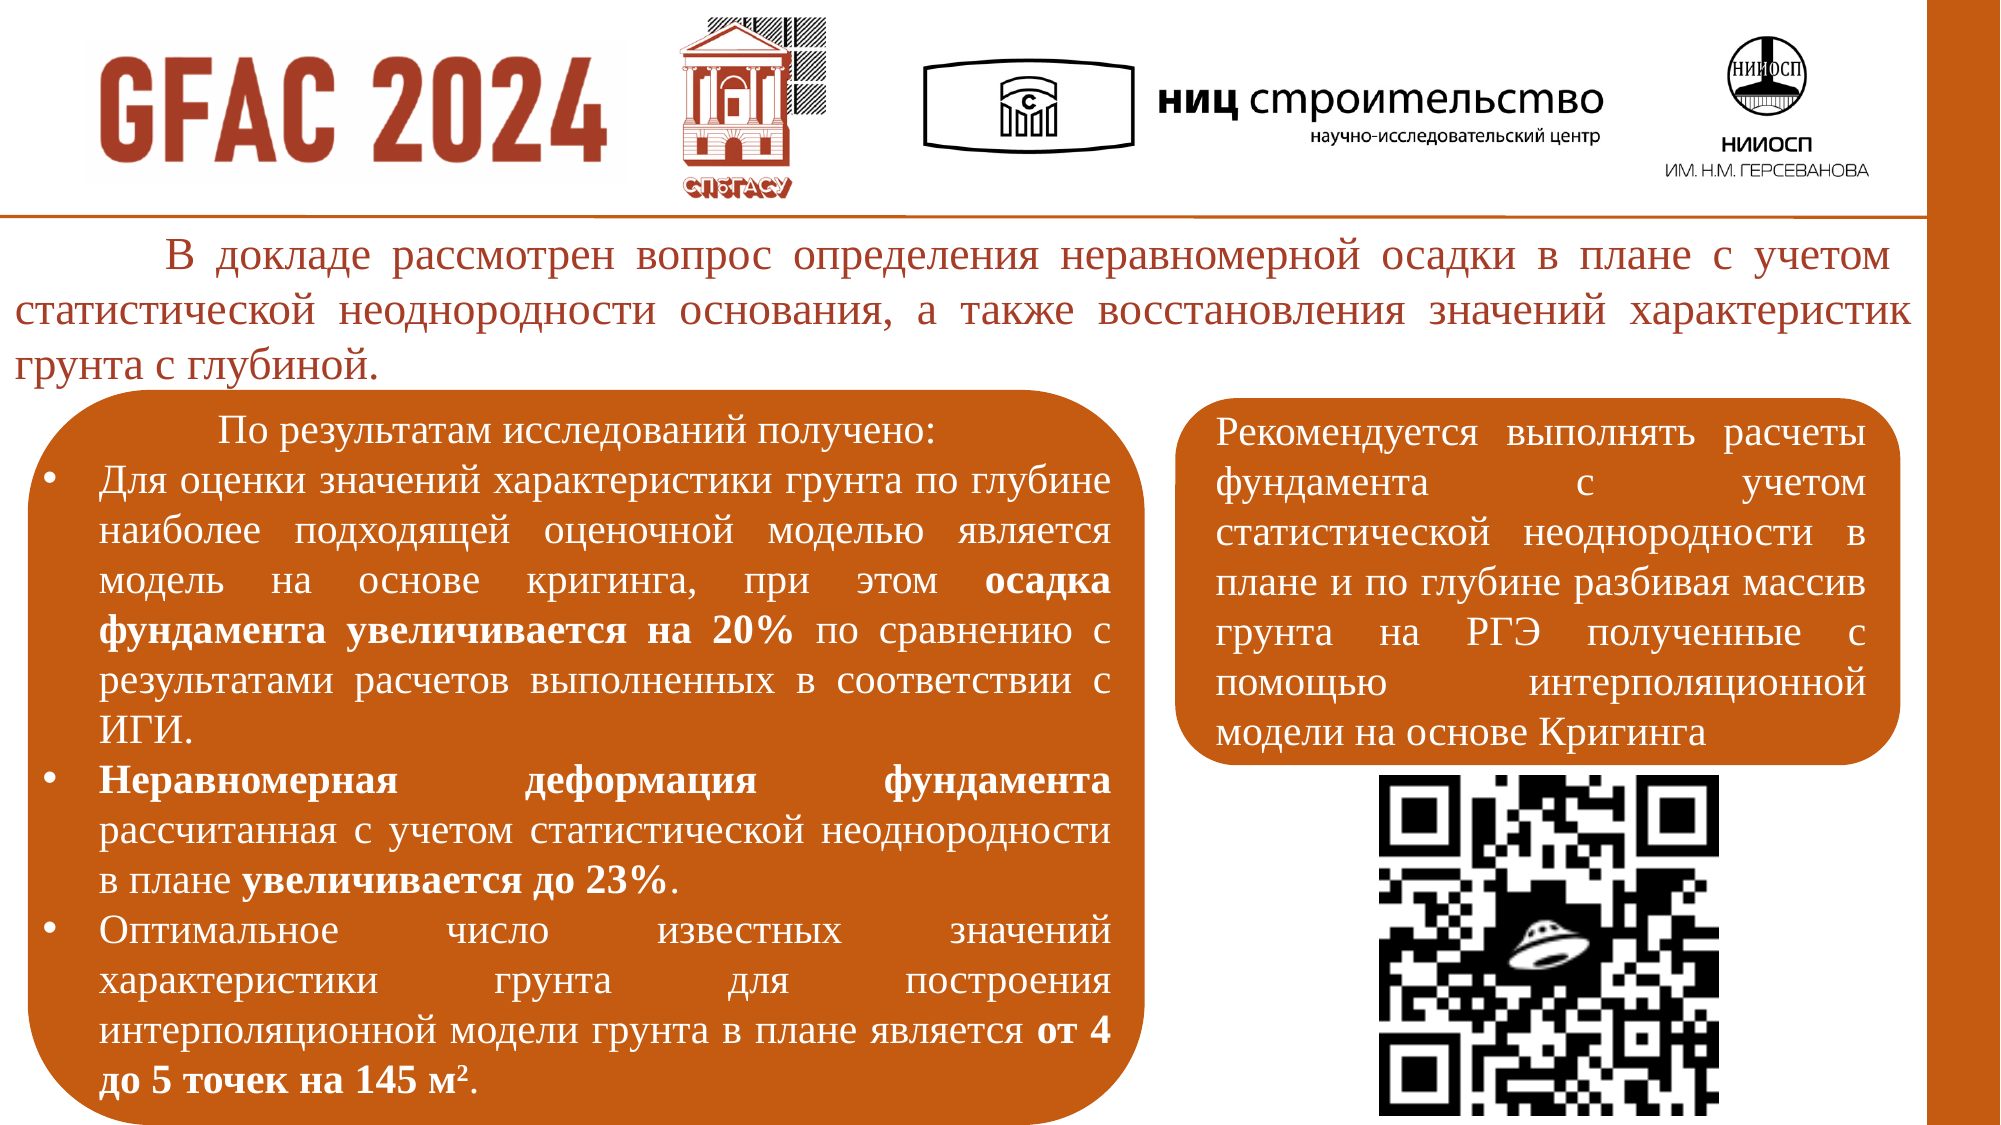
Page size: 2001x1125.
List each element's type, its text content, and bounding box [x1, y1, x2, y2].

text_box В докладе рассмотрен вопрос определения неравномерной осадки в плане с учетом статистической неоднородности основания, а также восстановления значений характеристик грунта с глубиной. [0, 219, 1927, 397]
text_box [1882, 414, 1902, 750]
text_box [1213, 762, 1862, 767]
text_box По результатам исследований получено: Для оценки значений характеристики грунта по глубине наиболее подходящей оценочной моделью является модель на основе кригинга, при этом осадка фундамента увеличивается на 20% по сравнению с результатами расчетов выполненных в соответствии с ИГИ. Неравномерная деформация фундамента рассчитанная с учетом статистической неоднородности в плане увеличивается до 23%. Оптимальное число известных значений характеристики грунта для построения интерполяционной модели грунта в плане является от 4 до 5 точек на 145 м2. [27, 394, 1127, 1125]
picture [1661, 30, 1873, 182]
text_box [1927, 0, 2000, 1125]
picture [87, 0, 626, 216]
text_box Рекомендуется выполнять расчеты фундамента с учетом статистической неоднородности в плане и по глубине разбивая массив грунта на РГЭ полученные с помощью интерполяционной модели на основе Кригинга [1200, 396, 1882, 762]
picture [678, 17, 827, 202]
picture [281, 218, 432, 380]
picture [1379, 775, 1720, 1116]
picture [905, 32, 1618, 181]
text_box [1127, 447, 1146, 1068]
text_box [1174, 408, 1200, 755]
